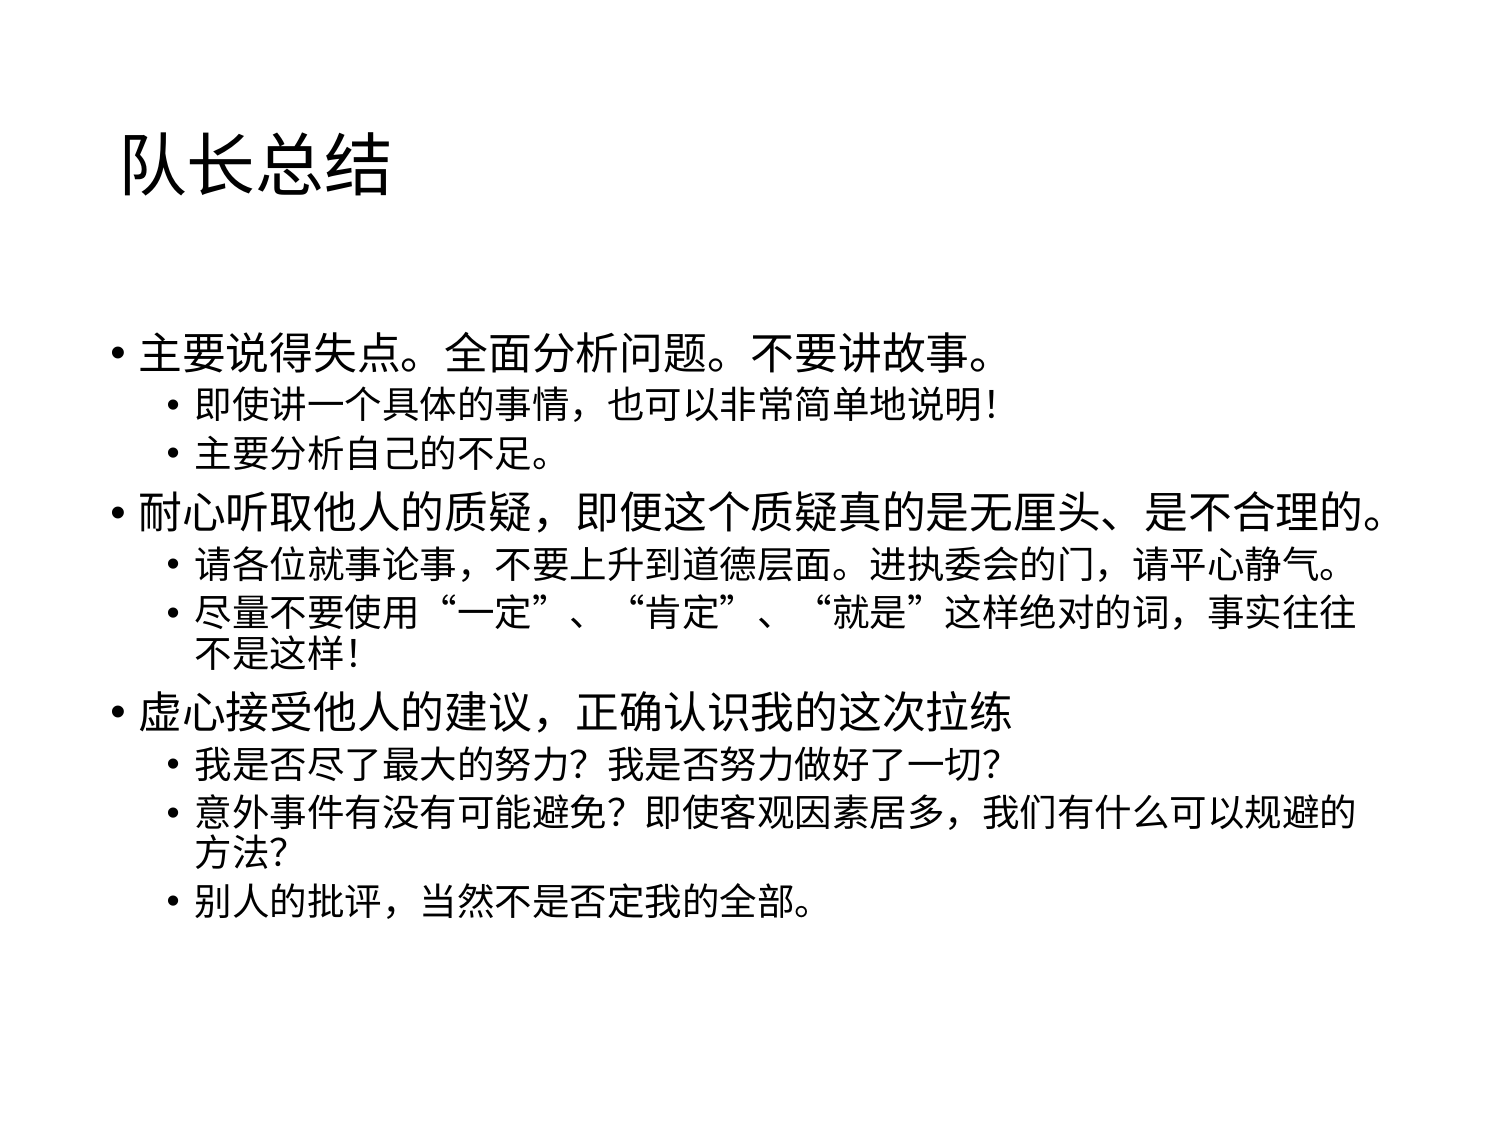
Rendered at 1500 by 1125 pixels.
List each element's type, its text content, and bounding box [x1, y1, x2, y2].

title 队长总结 [103, 59, 1397, 278]
list 主要说得失点。全面分析问题。不要讲故事。 即使讲一个具体的事情，也可以非常简单地说明！ 主要分析自己的不足。 耐心听取他人的质疑，即便这个质疑真的是无厘头、是不合理的。 请各位就事论事，不要上升到道德层面。进执委会的门，请平心静气。 尽量不要使用“一定”、“肯定”、“就是”这样绝对的词，事实往往不是这样！ 虚心接受他人的建议，正确认识我的这次拉练 我是否尽了最大的努力？我是否努力做好了一切？ 意外事件有没有可能避免？即使客观因素居多，我们有什么可以规避的方法？ 别人的批评，当然不是否定我的全部。 [95, 324, 1406, 1069]
